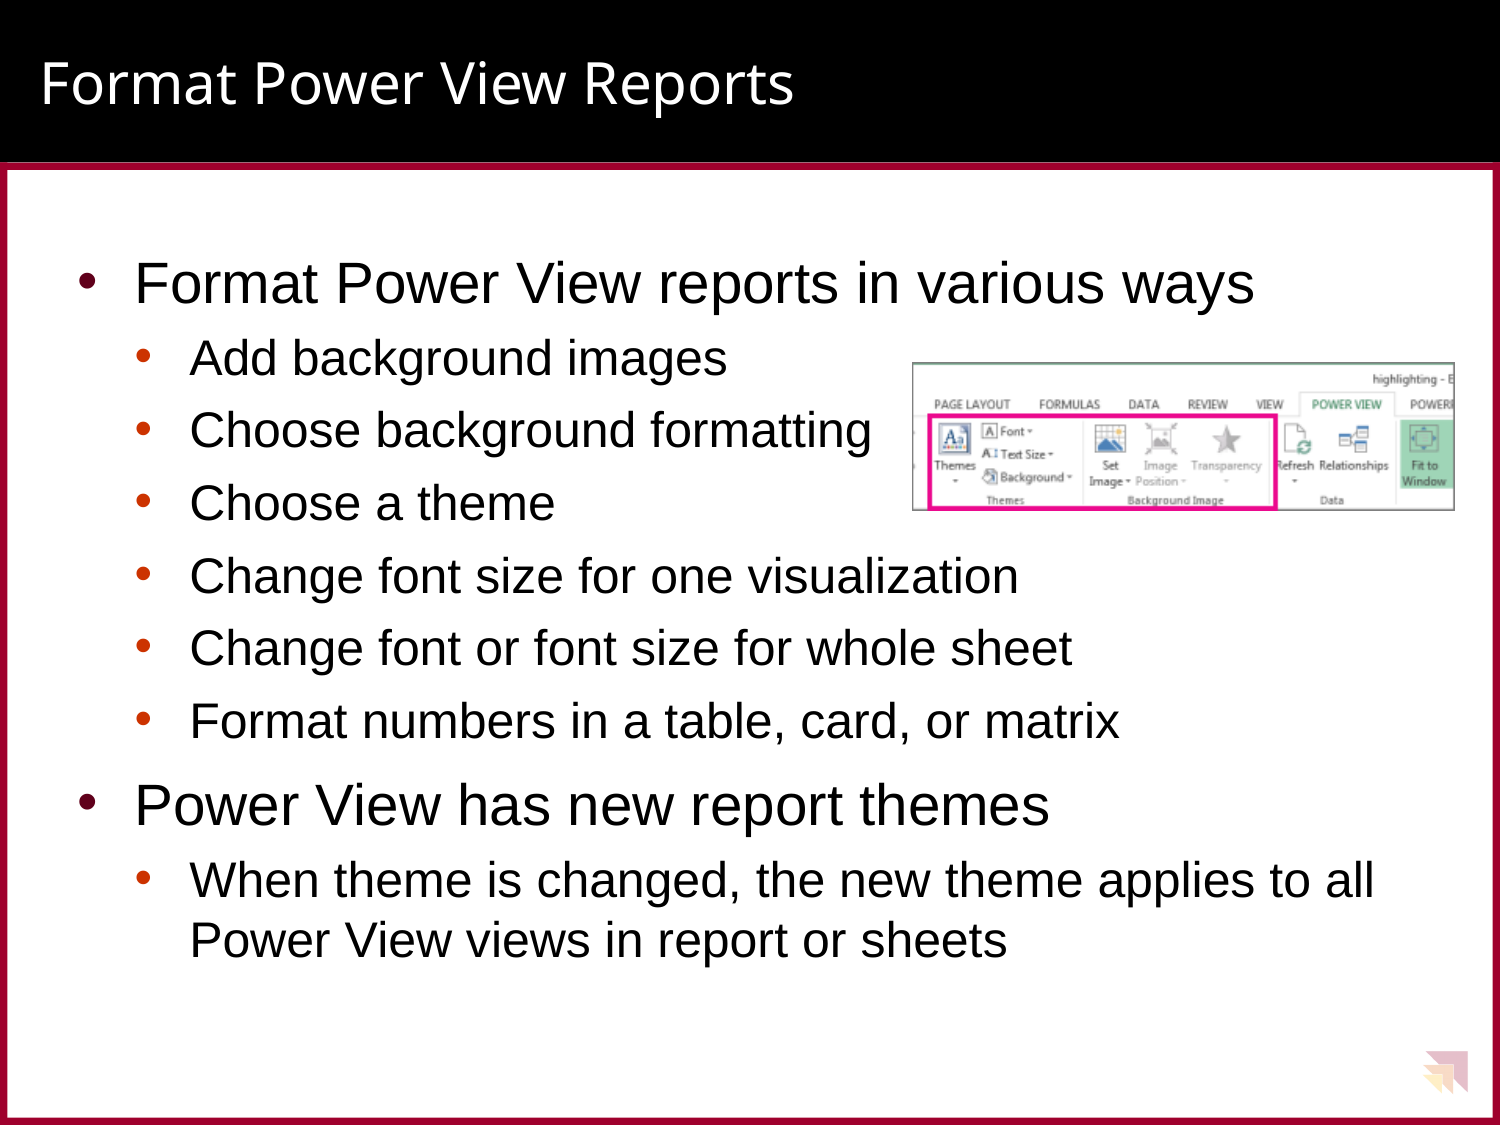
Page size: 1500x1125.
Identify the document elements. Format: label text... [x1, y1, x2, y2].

title Format Power View Reports [24, 12, 1438, 150]
list Format Power View reports in various ways Add background images Choose background formatting Choose a theme Change font size for one visualization Change font or font size for whole sheet Format numbers in a table, card, or matrix Power View has new report themes When theme is changed, the new theme applies to all Power View views in report or sheets [62, 237, 1438, 1088]
picture [912, 362, 1455, 512]
